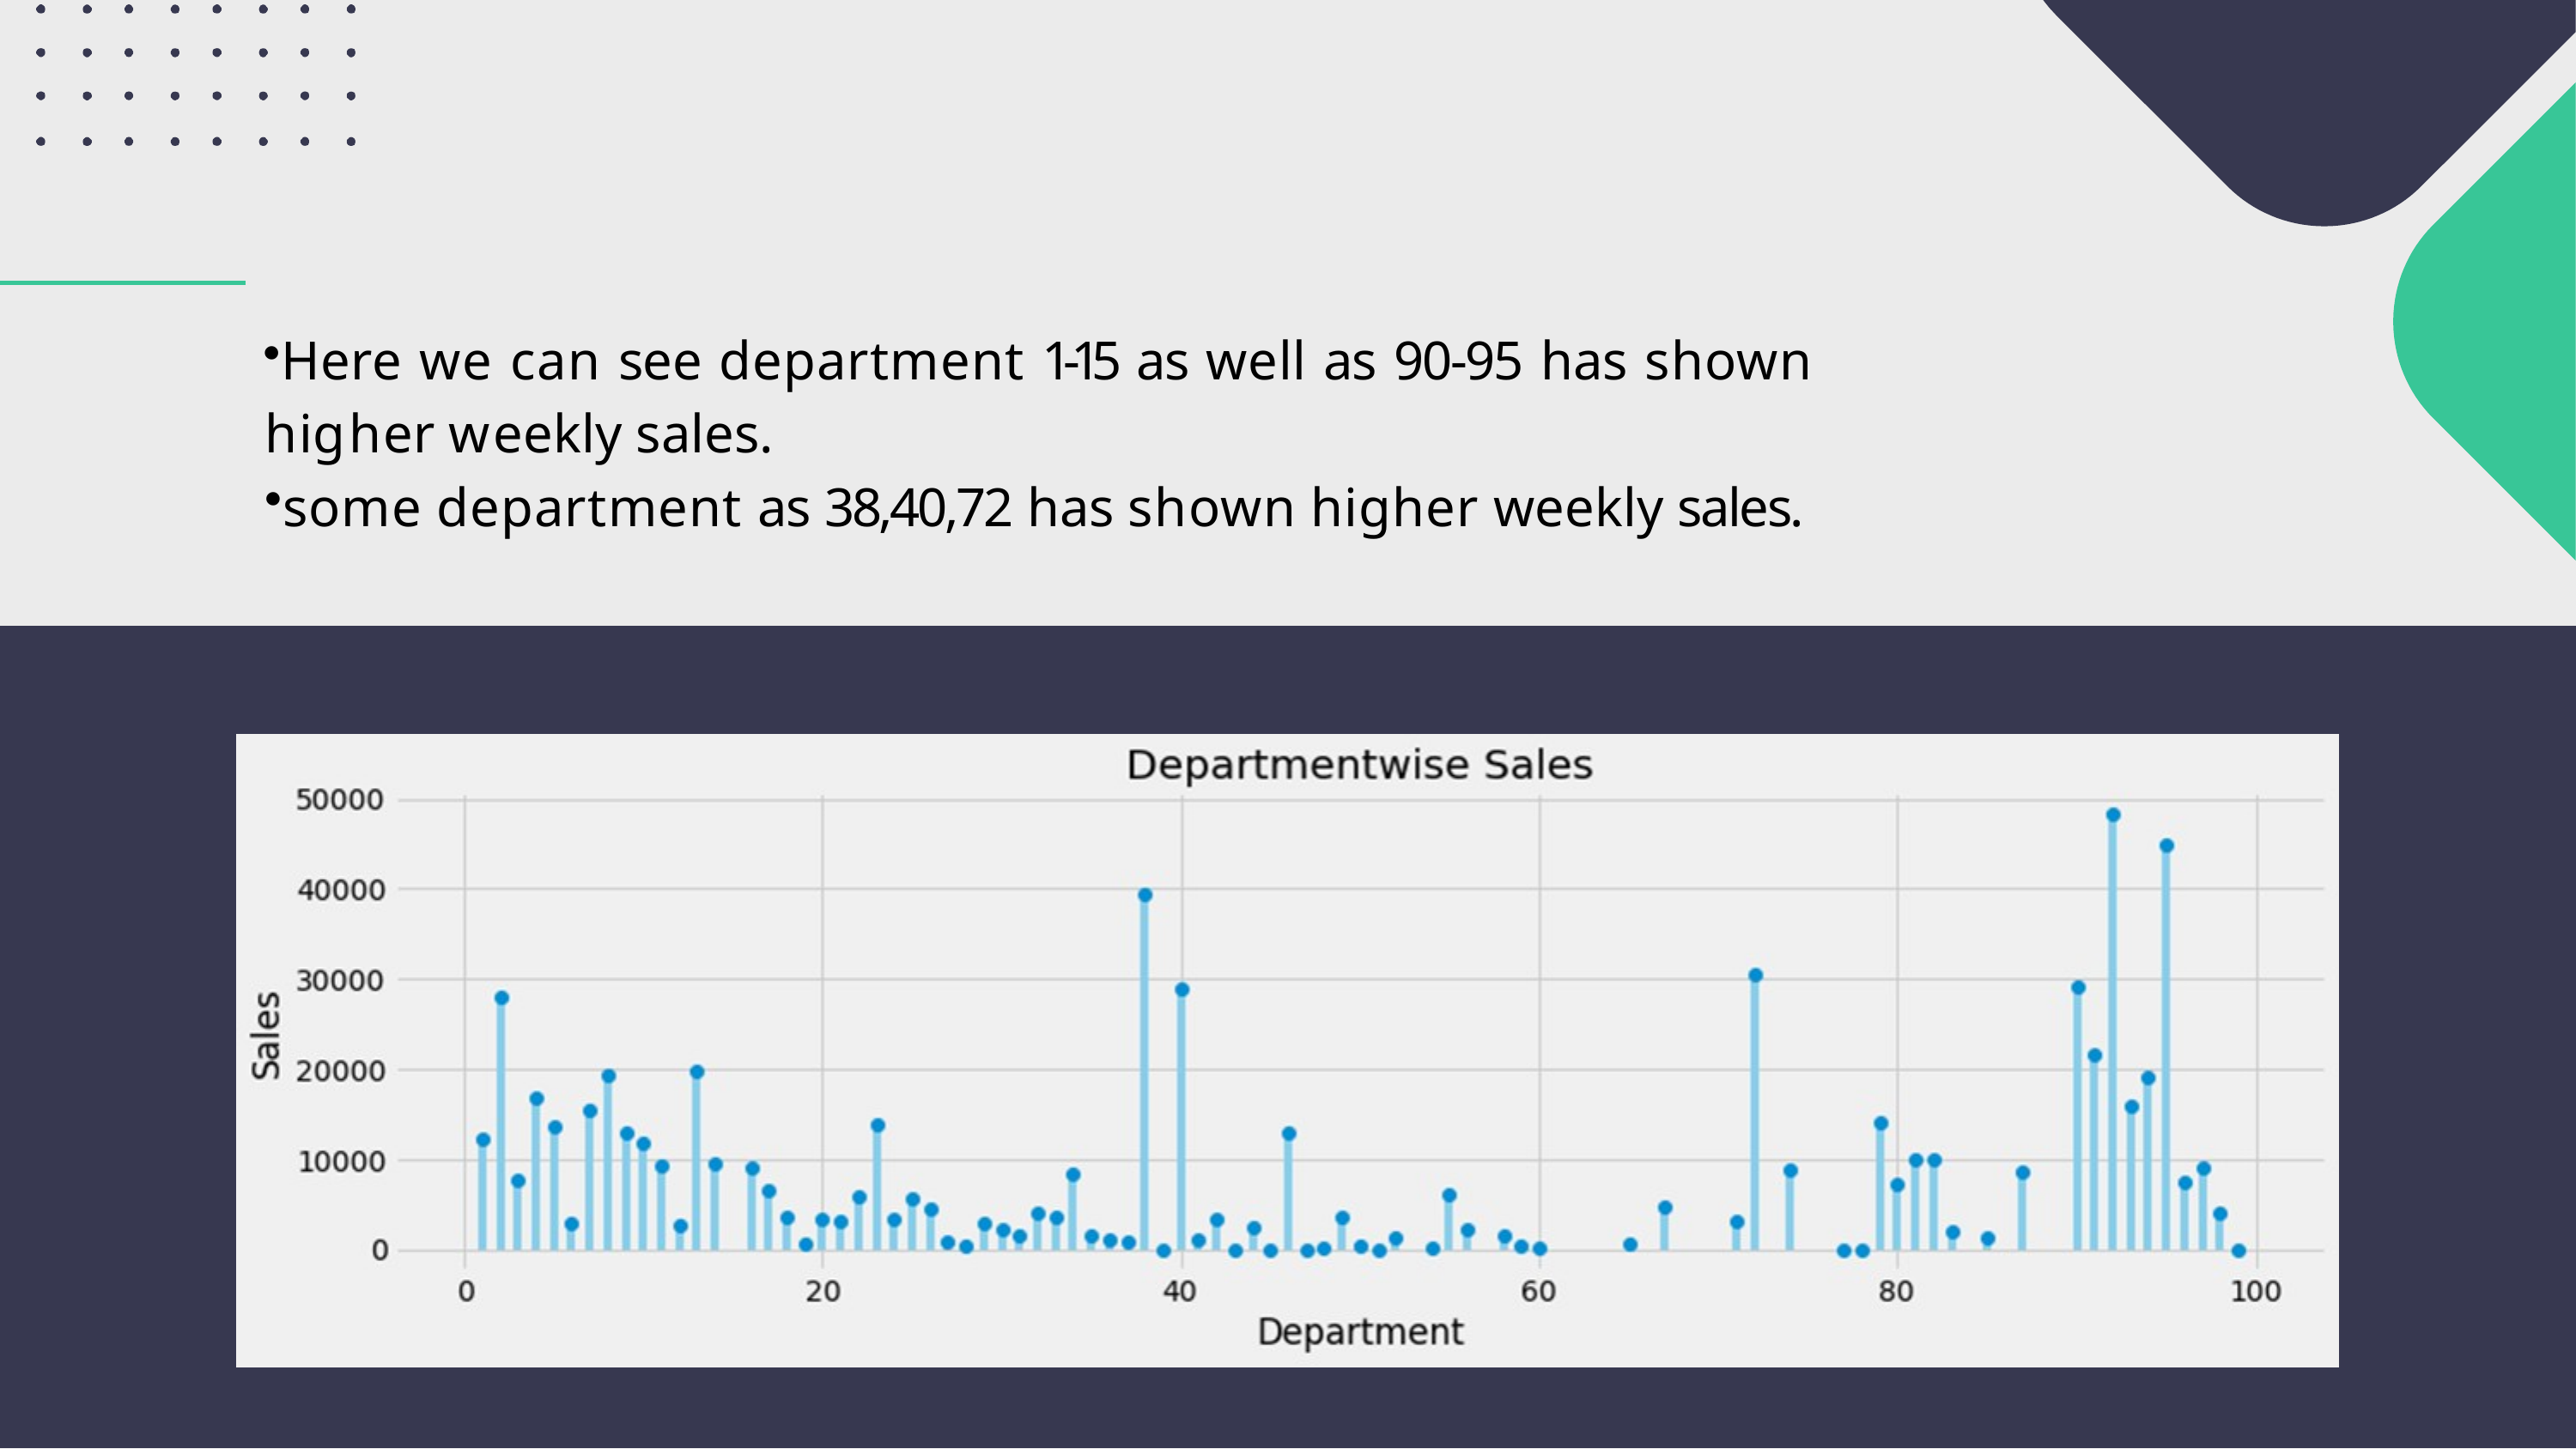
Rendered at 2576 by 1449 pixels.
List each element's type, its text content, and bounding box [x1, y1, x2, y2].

text_box Here we can see department 1-15 as well as 90-95 has shown higher weekly sales. some department as 38,40,72 has shown higher weekly sales. [263, 316, 1957, 537]
picture [35, 4, 355, 147]
text_box [0, 626, 2576, 1448]
picture [236, 733, 2340, 1367]
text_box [2043, 0, 2576, 561]
